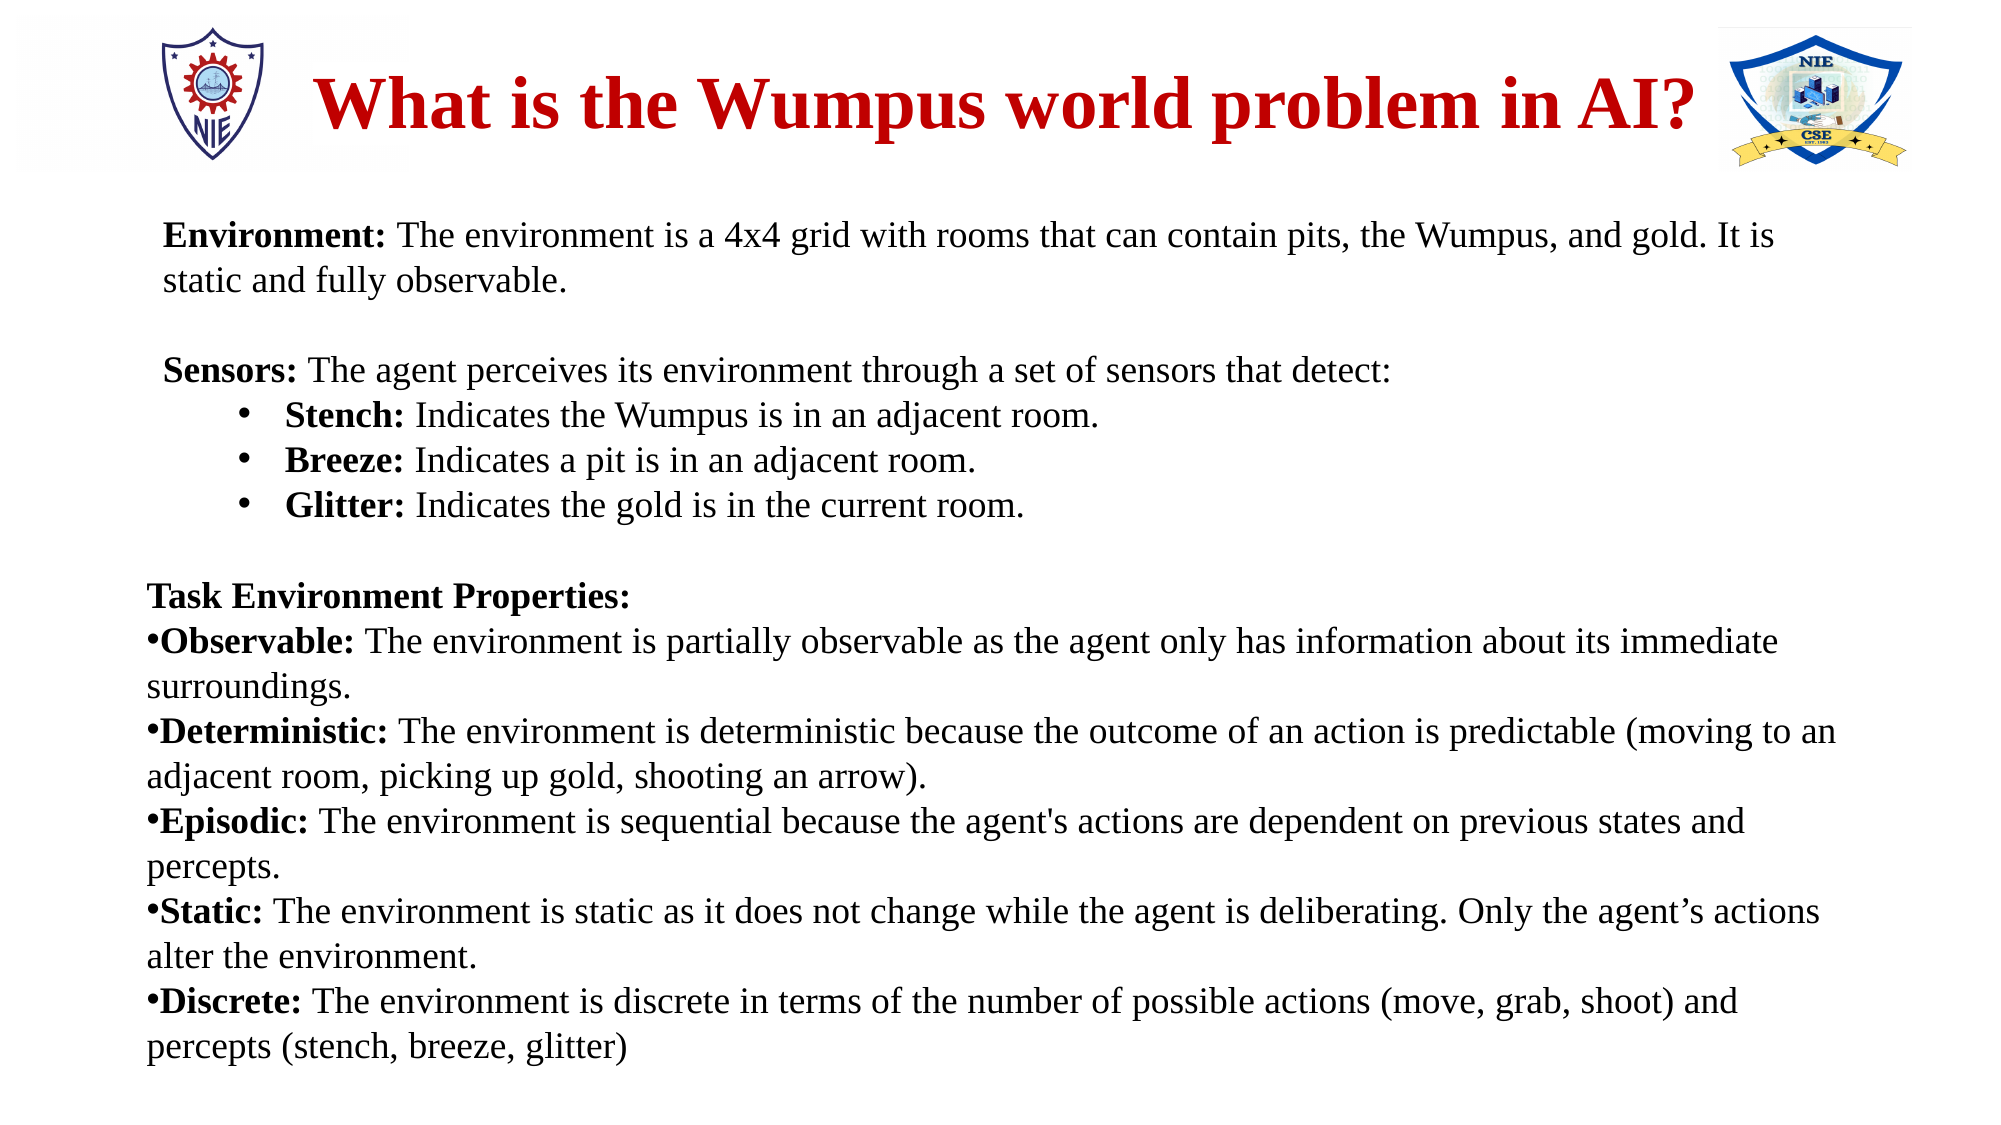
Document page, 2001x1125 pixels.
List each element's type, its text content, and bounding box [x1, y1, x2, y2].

text_box Environment: The environment is a 4x4 grid with rooms that can contain pits, the Wumpus, and gold. It is static and fully observable. Sensors: The agent perceives its environment through a set of sensors that detect: Stench: Indicates the Wumpus is in an adjacent room. Breeze: Indicates a pit is in an adjacent room. Glitter: Indicates the gold is in the current room. [148, 202, 1865, 533]
text_box Task Environment Properties: Observable: The environment is partially observable as the agent only has information about its immediate surroundings. Deterministic: The environment is deterministic because the outcome of an action is predictable (moving to an adjacent room, picking up gold, shooting an arrow). Episodic: The environment is sequential because the agent's actions are dependent on previous states and percepts. Static: The environment is static as it does not change while the agent is deliberating. Only the agent’s actions alter the environment. Discrete: The environment is discrete in terms of the number of possible actions (move, grab, shoot) and percepts (stench, breeze, glitter) [131, 563, 1865, 1074]
picture [16, 15, 409, 172]
picture [1718, 27, 1912, 172]
text_box What is the Wumpus world problem in AI? [270, 46, 1741, 202]
